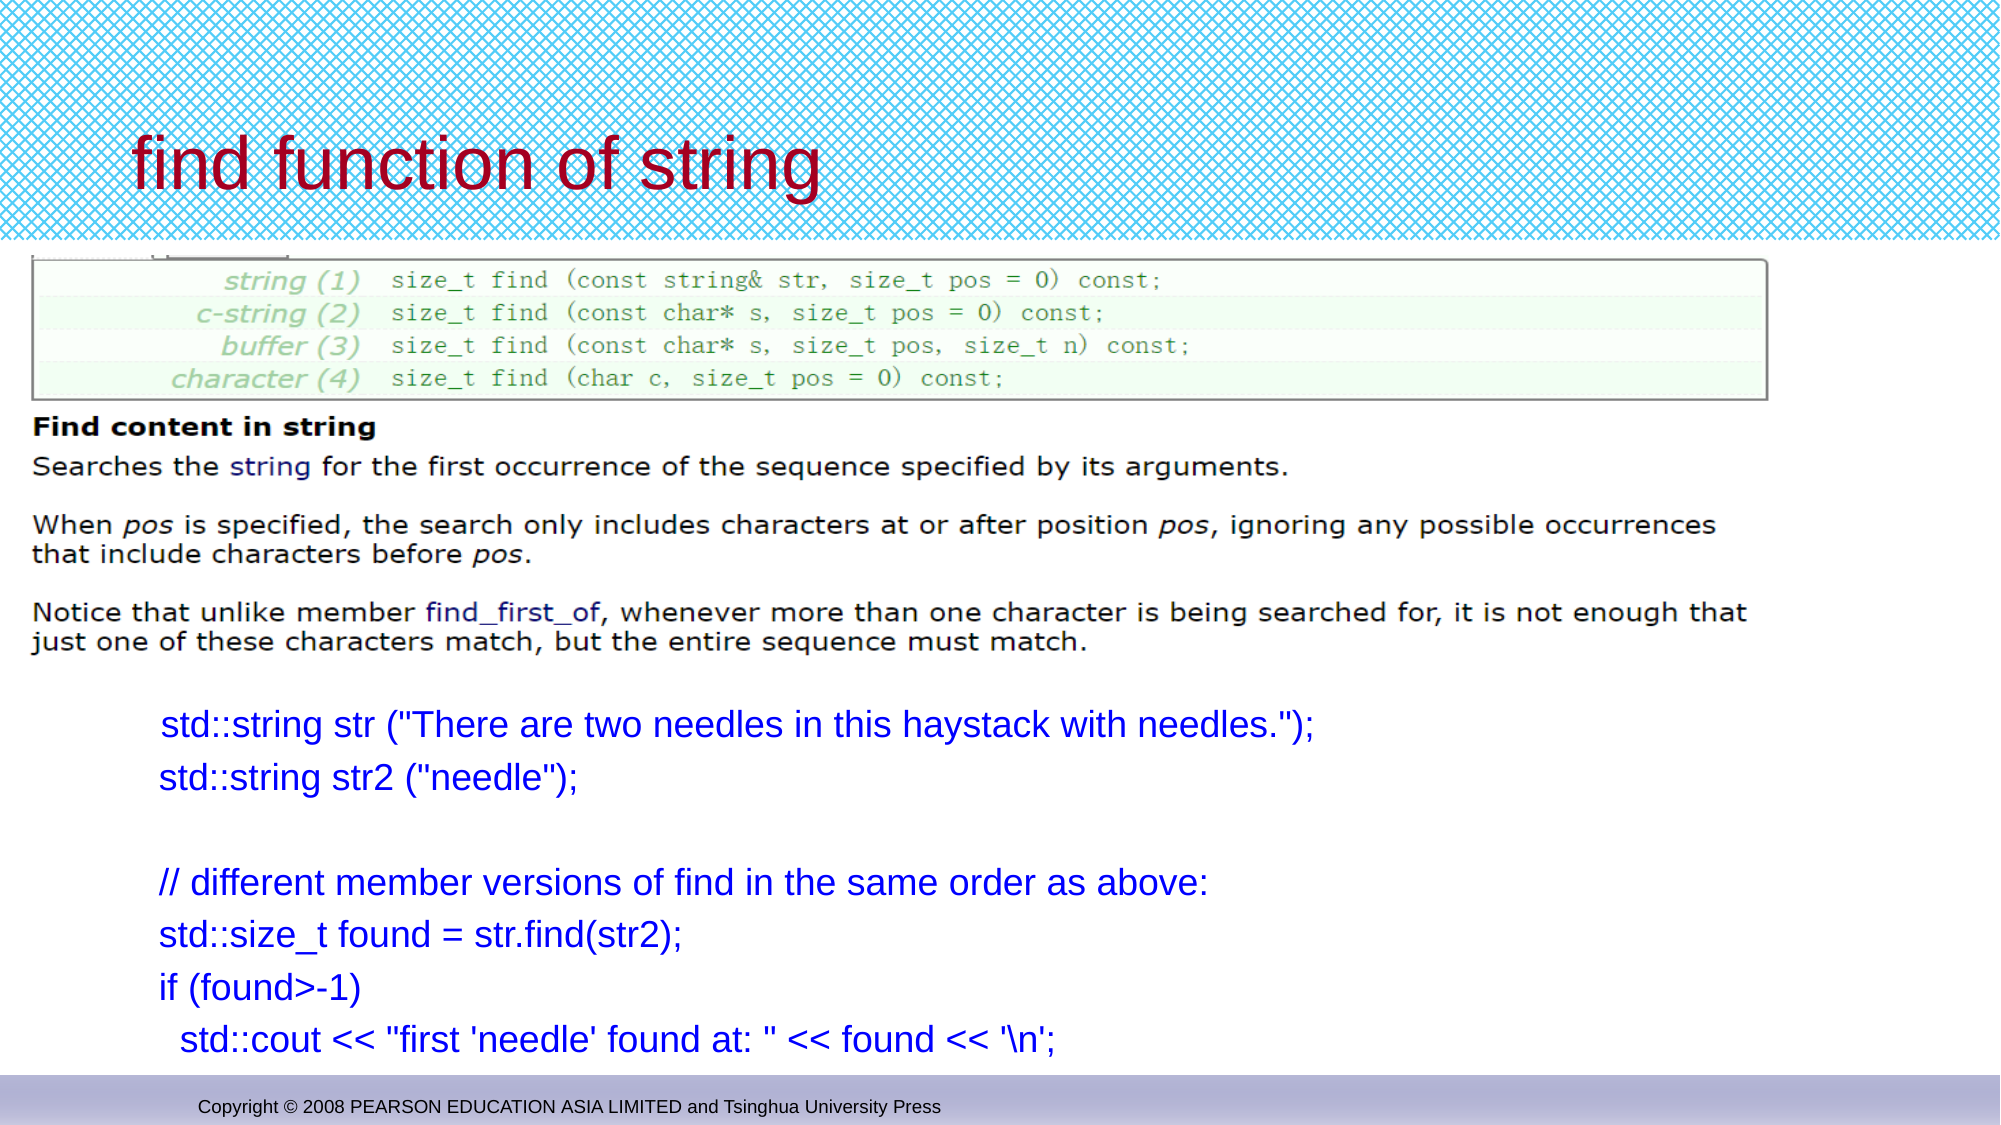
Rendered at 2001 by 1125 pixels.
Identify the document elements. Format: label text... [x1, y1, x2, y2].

title find function of string [116, 49, 1934, 213]
text_box std::string str ("There are two needles in this haystack with needles."); std::string str2 ("needle"); // different member versions of find in the same order as above: std::size_t found = str.find(str2); if (found>-1) std::cout << "first 'needle' found at: " << found << '\n'; [123, 688, 1331, 1068]
picture [26, 255, 1770, 688]
